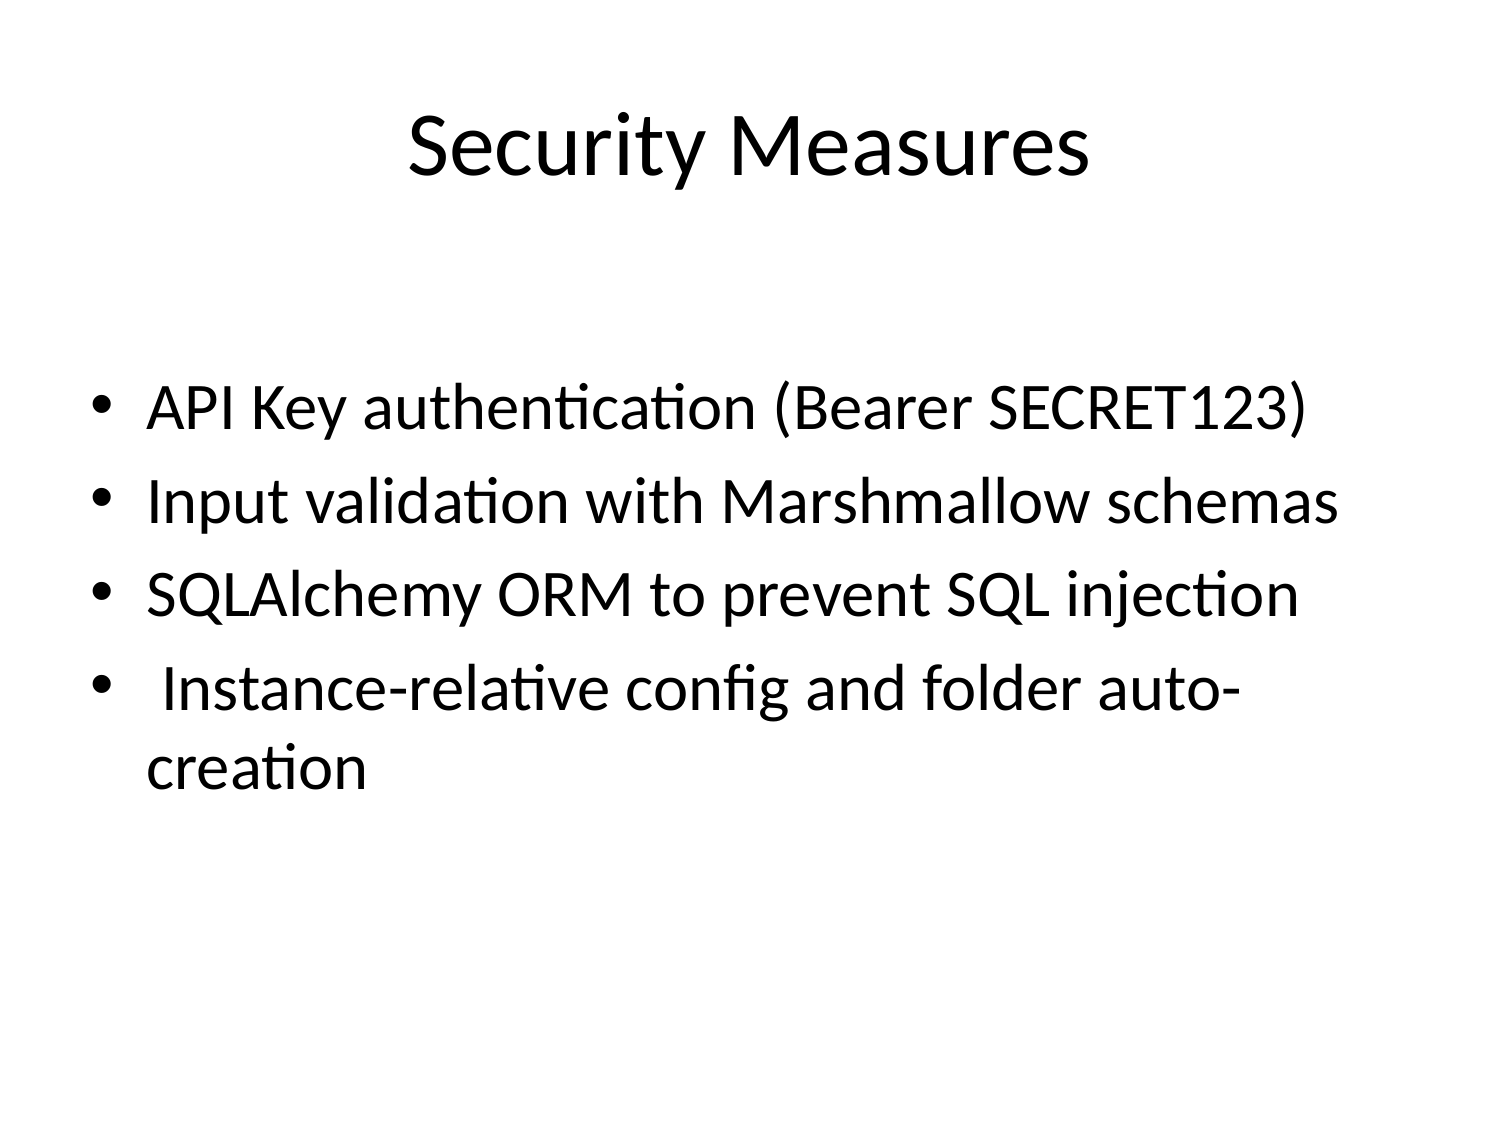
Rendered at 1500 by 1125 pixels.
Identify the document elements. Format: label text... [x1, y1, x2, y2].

title Security Measures [75, 45, 1425, 233]
list API Key authentication (Bearer SECRET123) Input validation with Marshmallow schemas SQLAlchemy ORM to prevent SQL injection Instance-relative config and folder auto-creation [75, 262, 1425, 1005]
